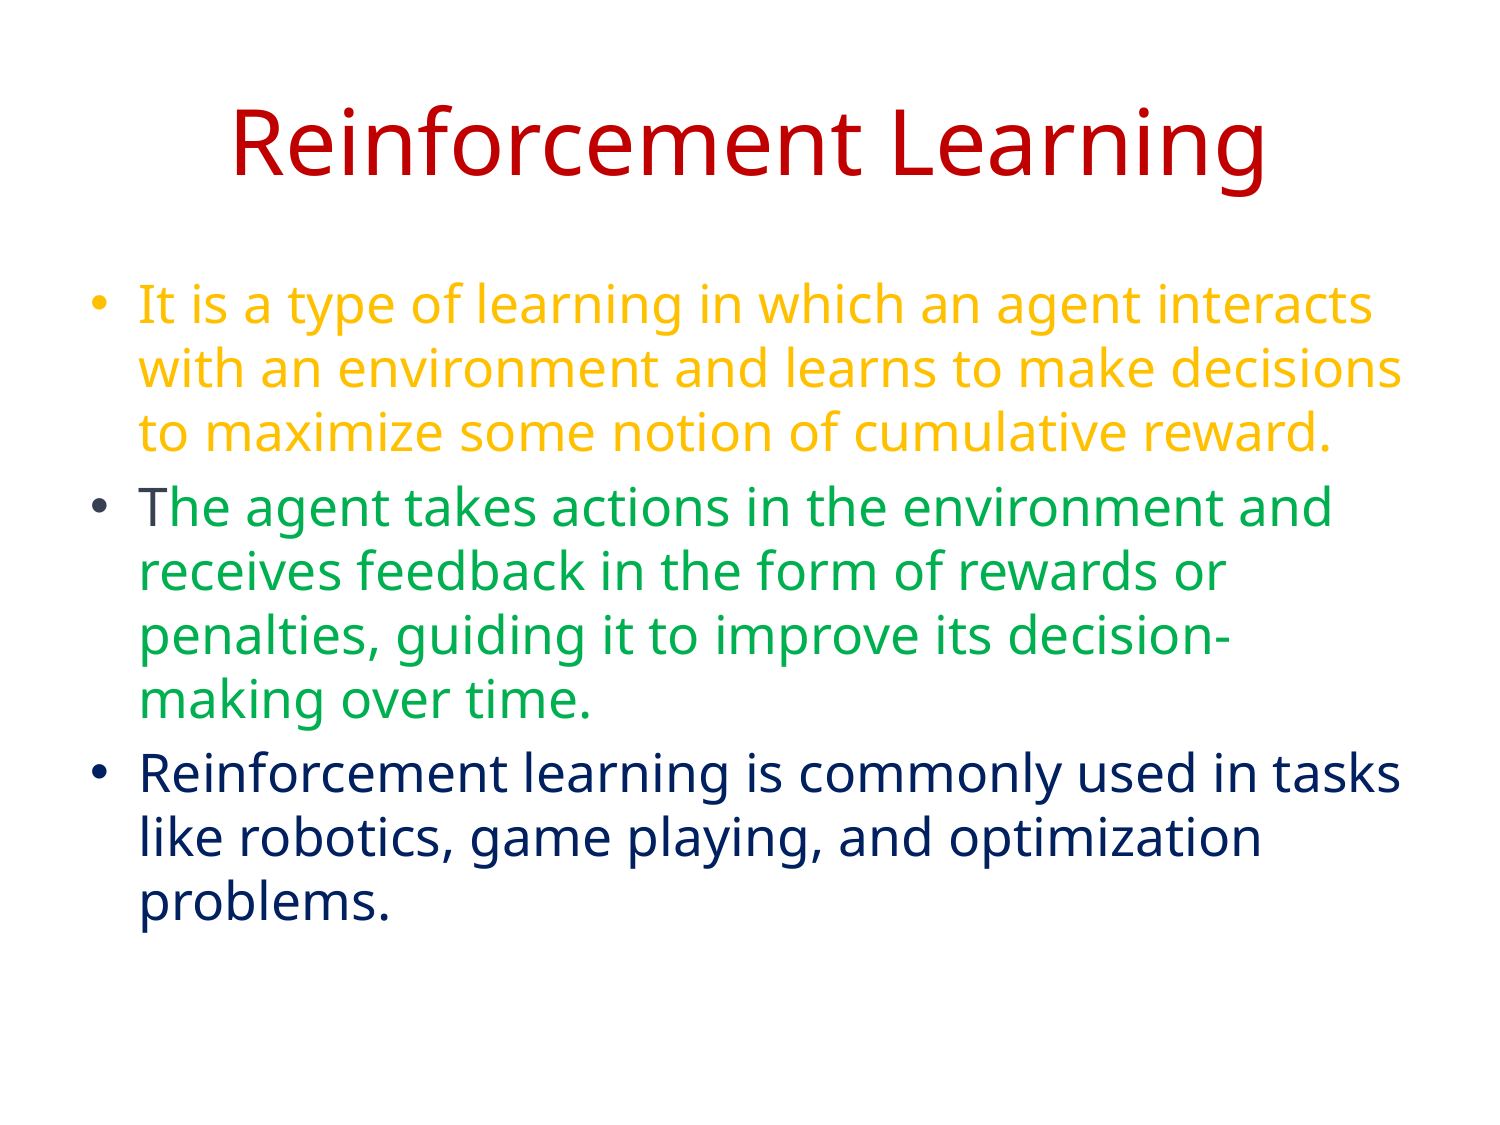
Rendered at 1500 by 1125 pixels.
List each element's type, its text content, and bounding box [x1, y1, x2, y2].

title Reinforcement Learning [75, 45, 1425, 233]
list It is a type of learning in which an agent interacts with an environment and learns to make decisions to maximize some notion of cumulative reward. The agent takes actions in the environment and receives feedback in the form of rewards or penalties, guiding it to improve its decision-making over time. Reinforcement learning is commonly used in tasks like robotics, game playing, and optimization problems. [75, 262, 1425, 1005]
